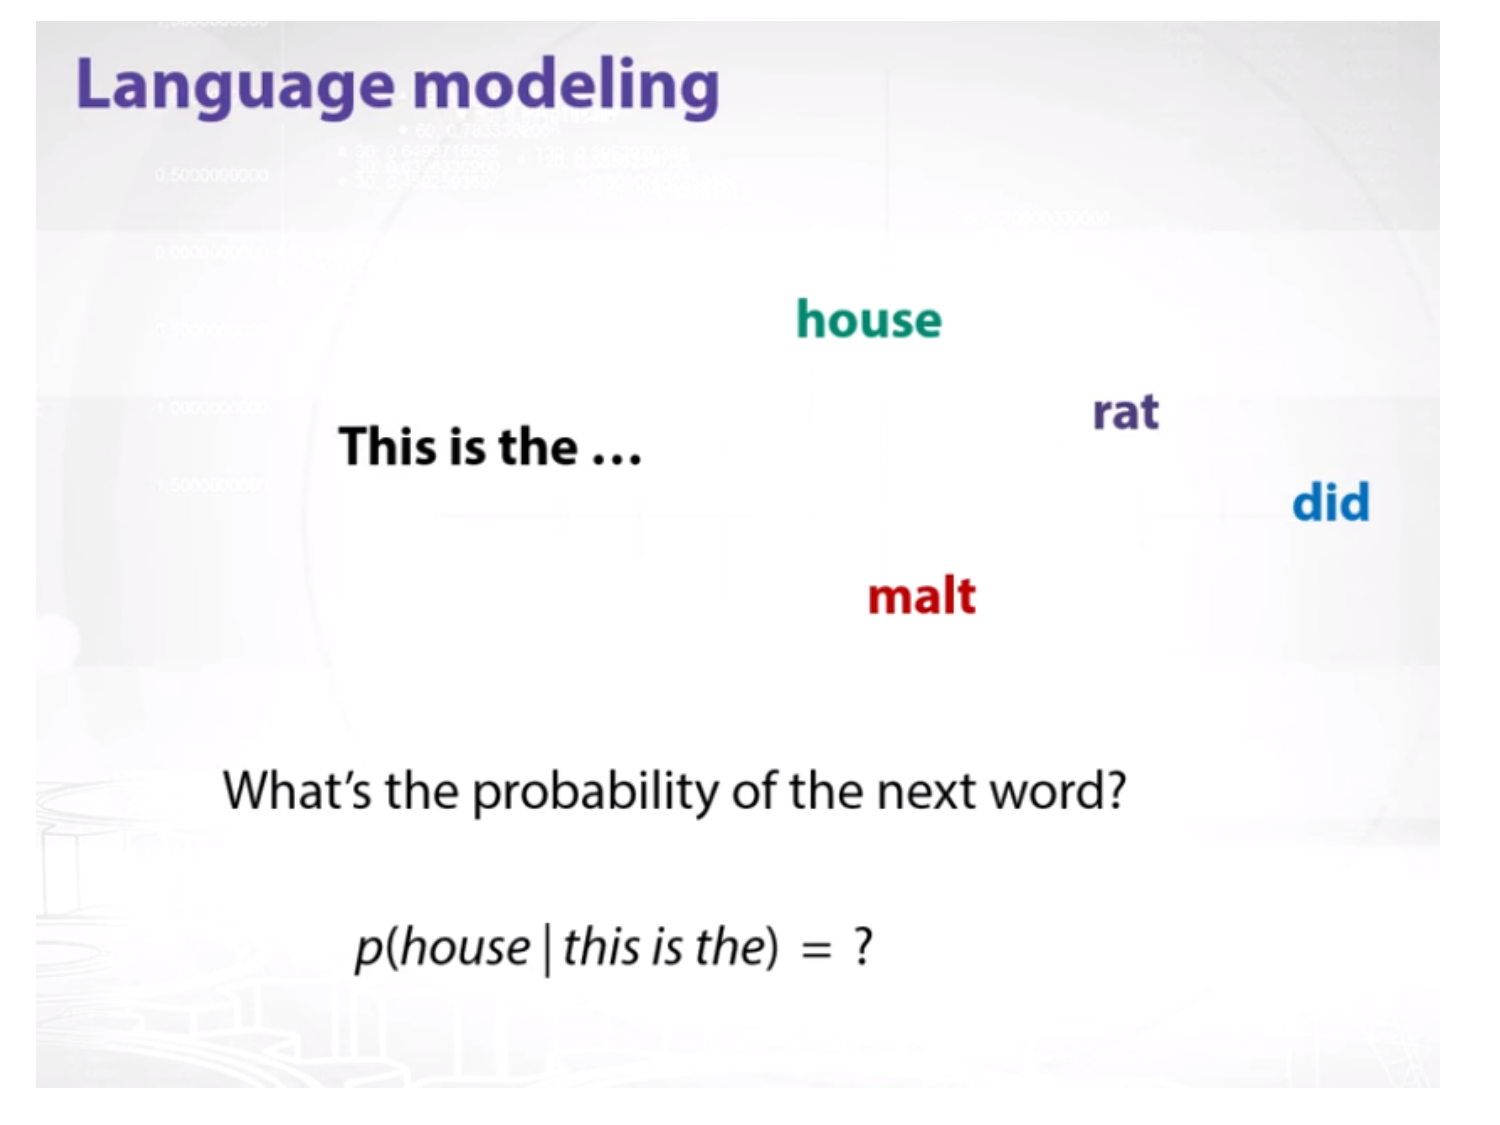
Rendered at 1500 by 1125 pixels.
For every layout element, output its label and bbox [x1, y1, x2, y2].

picture [36, 21, 1440, 1089]
